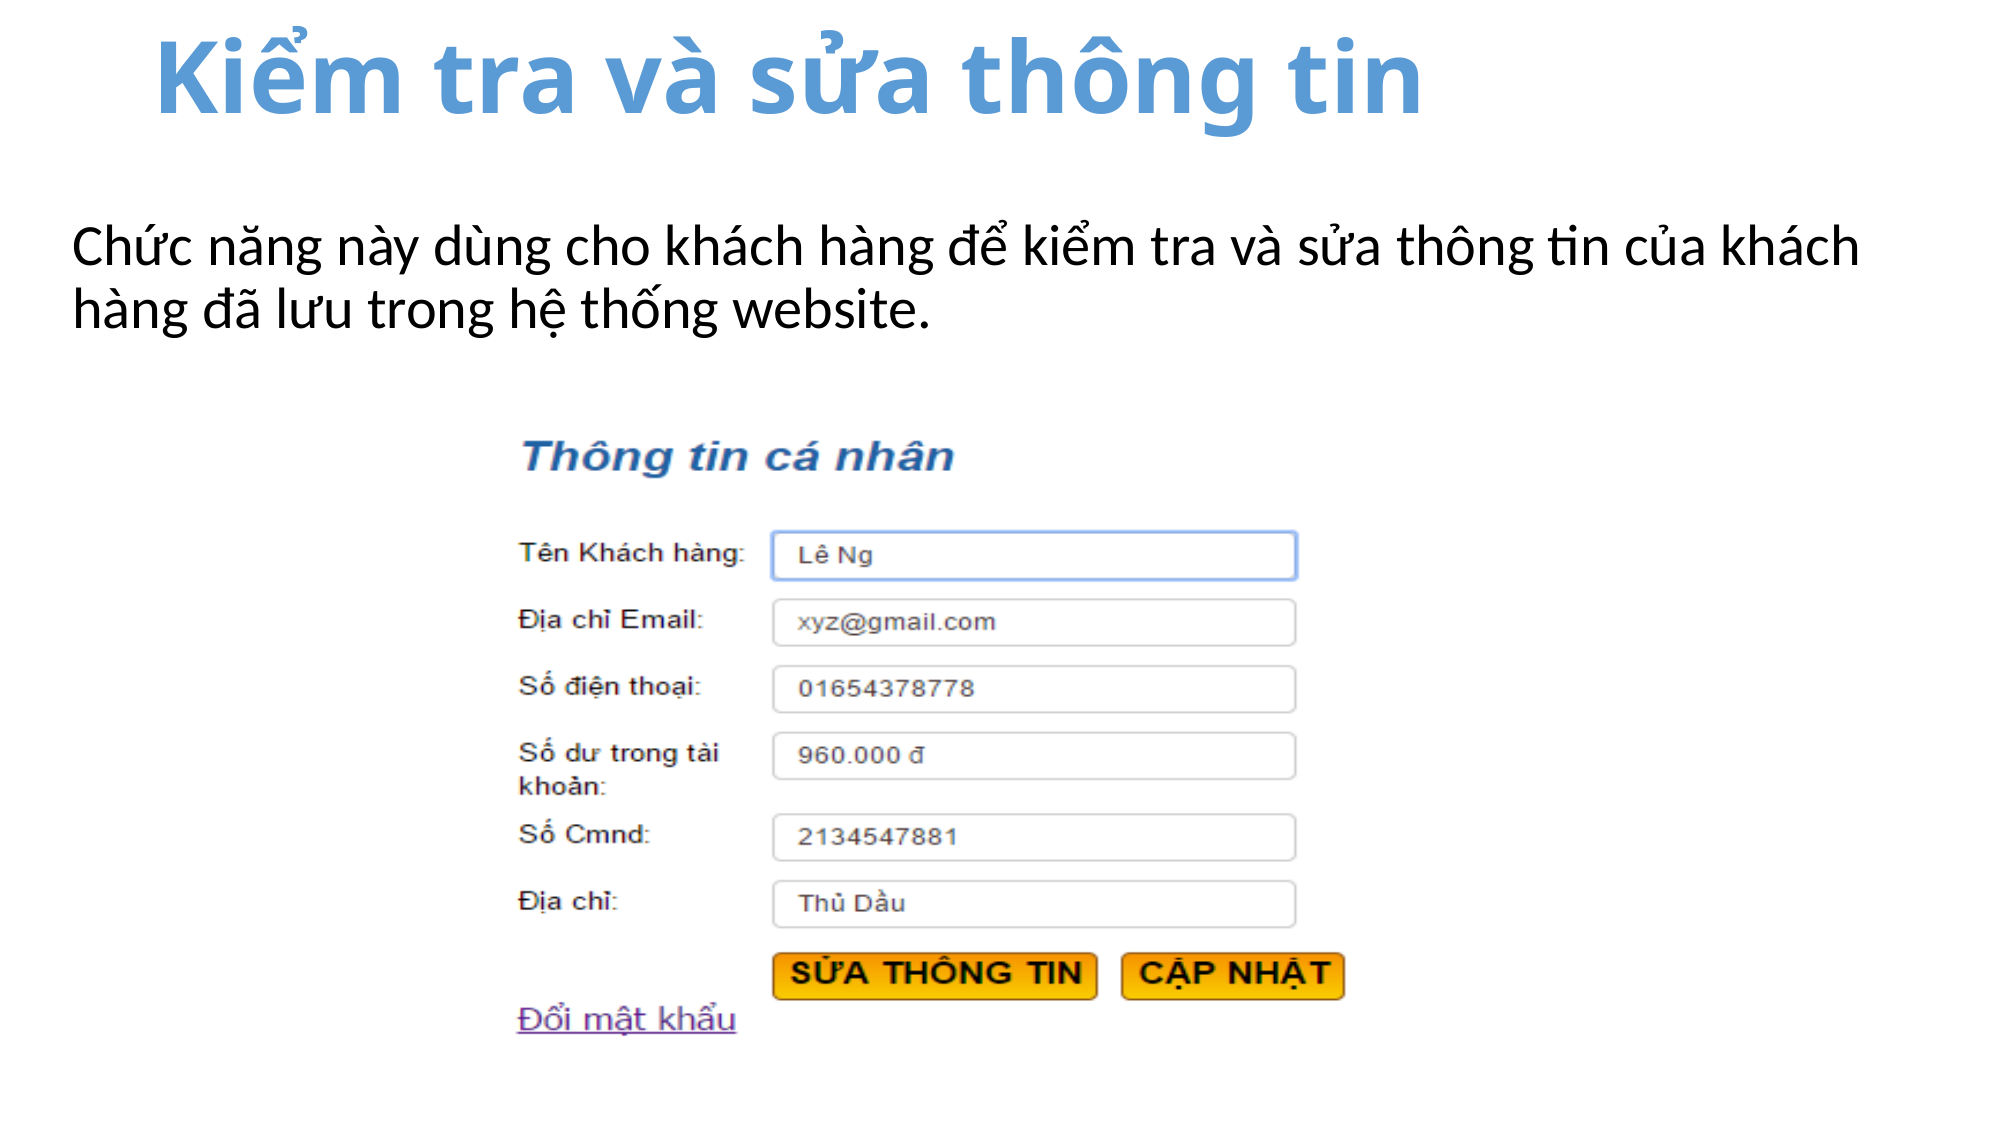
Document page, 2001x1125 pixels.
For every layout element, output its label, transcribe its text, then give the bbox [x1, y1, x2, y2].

title Kiểm tra và sửa thông tin [137, 16, 1863, 146]
picture [445, 345, 1863, 1125]
list Chức năng này dùng cho khách hàng để kiểm tra và sửa thông tin của khách hàng đã lưu trong hệ thống website. [57, 207, 1940, 1058]
